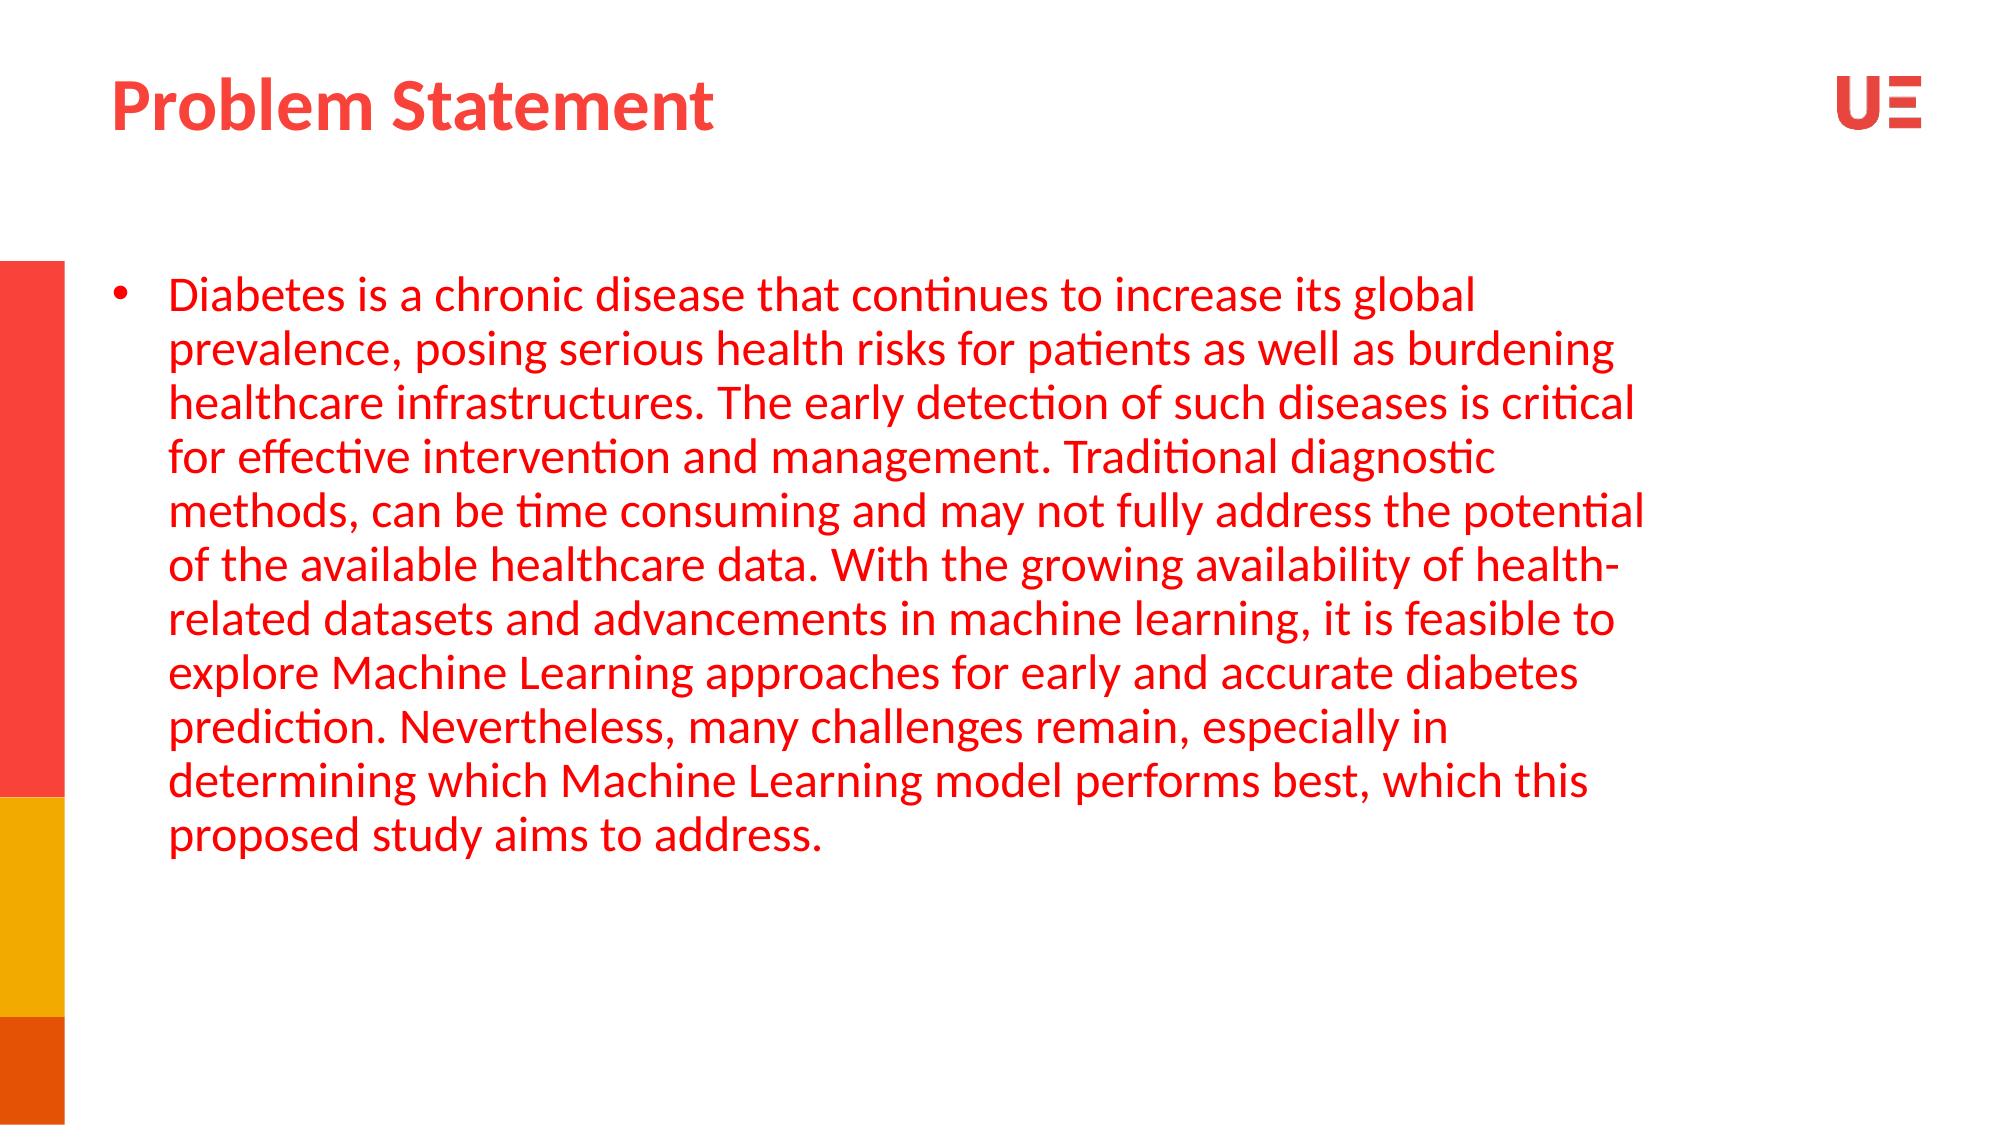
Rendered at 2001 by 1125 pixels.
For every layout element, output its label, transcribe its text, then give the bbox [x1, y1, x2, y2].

text_box Diabetes is a chronic disease that continues to increase its global prevalence, posing serious health risks for patients as well as burdening healthcare infrastructures. The early detection of such diseases is critical for effective intervention and management. Traditional diagnostic methods, can be time consuming and may not fully address the potential of the available healthcare data. With the growing availability of health-related datasets and advancements in machine learning, it is feasible to explore Machine Learning approaches for early and accurate diabetes prediction. Nevertheless, many challenges remain, especially in determining which Machine Learning model performs best, which this proposed study aims to address. [97, 218, 1711, 912]
text_box Problem Statement [97, 58, 1711, 147]
picture [1837, 76, 1922, 130]
